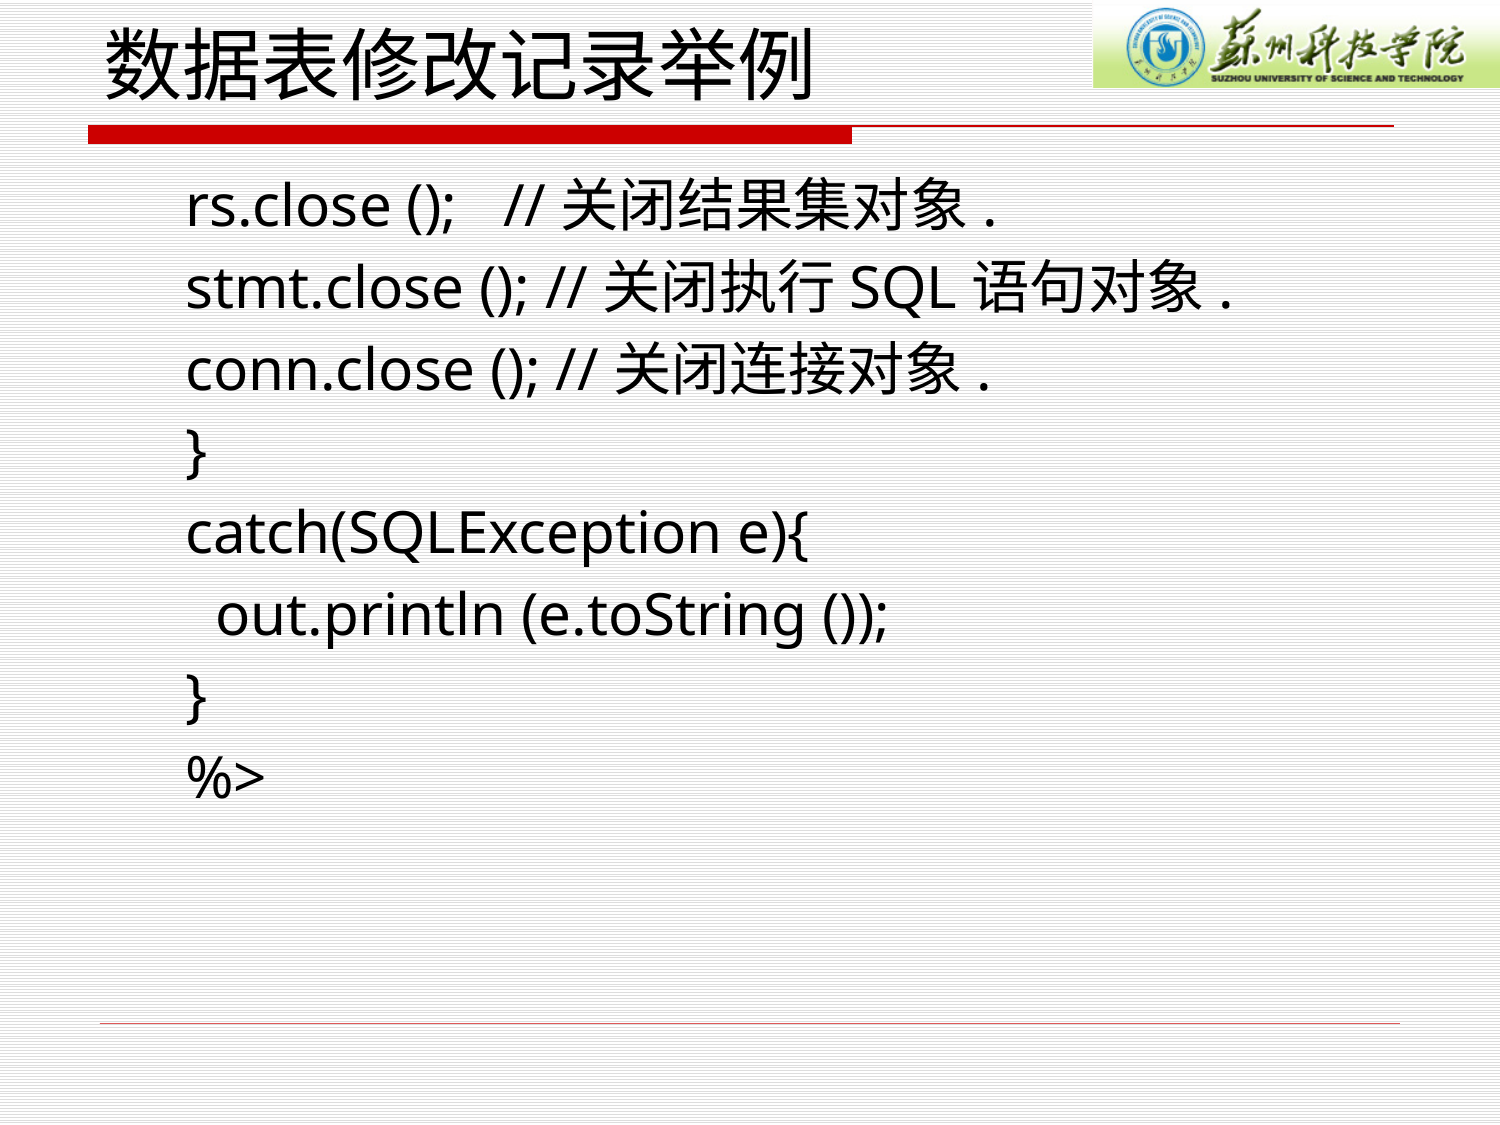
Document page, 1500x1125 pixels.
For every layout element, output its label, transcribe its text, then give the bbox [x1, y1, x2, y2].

title 数据表修改记录举例 [88, 0, 1402, 119]
list rs.close (); //关闭结果集对象. stmt.close (); //关闭执行SQL语句对象. conn.close (); //关闭连接对象. } catch(SQLException e){ out.println (e.toString ()); } %> [92, 160, 1406, 1012]
picture [1402, 0, 1500, 88]
